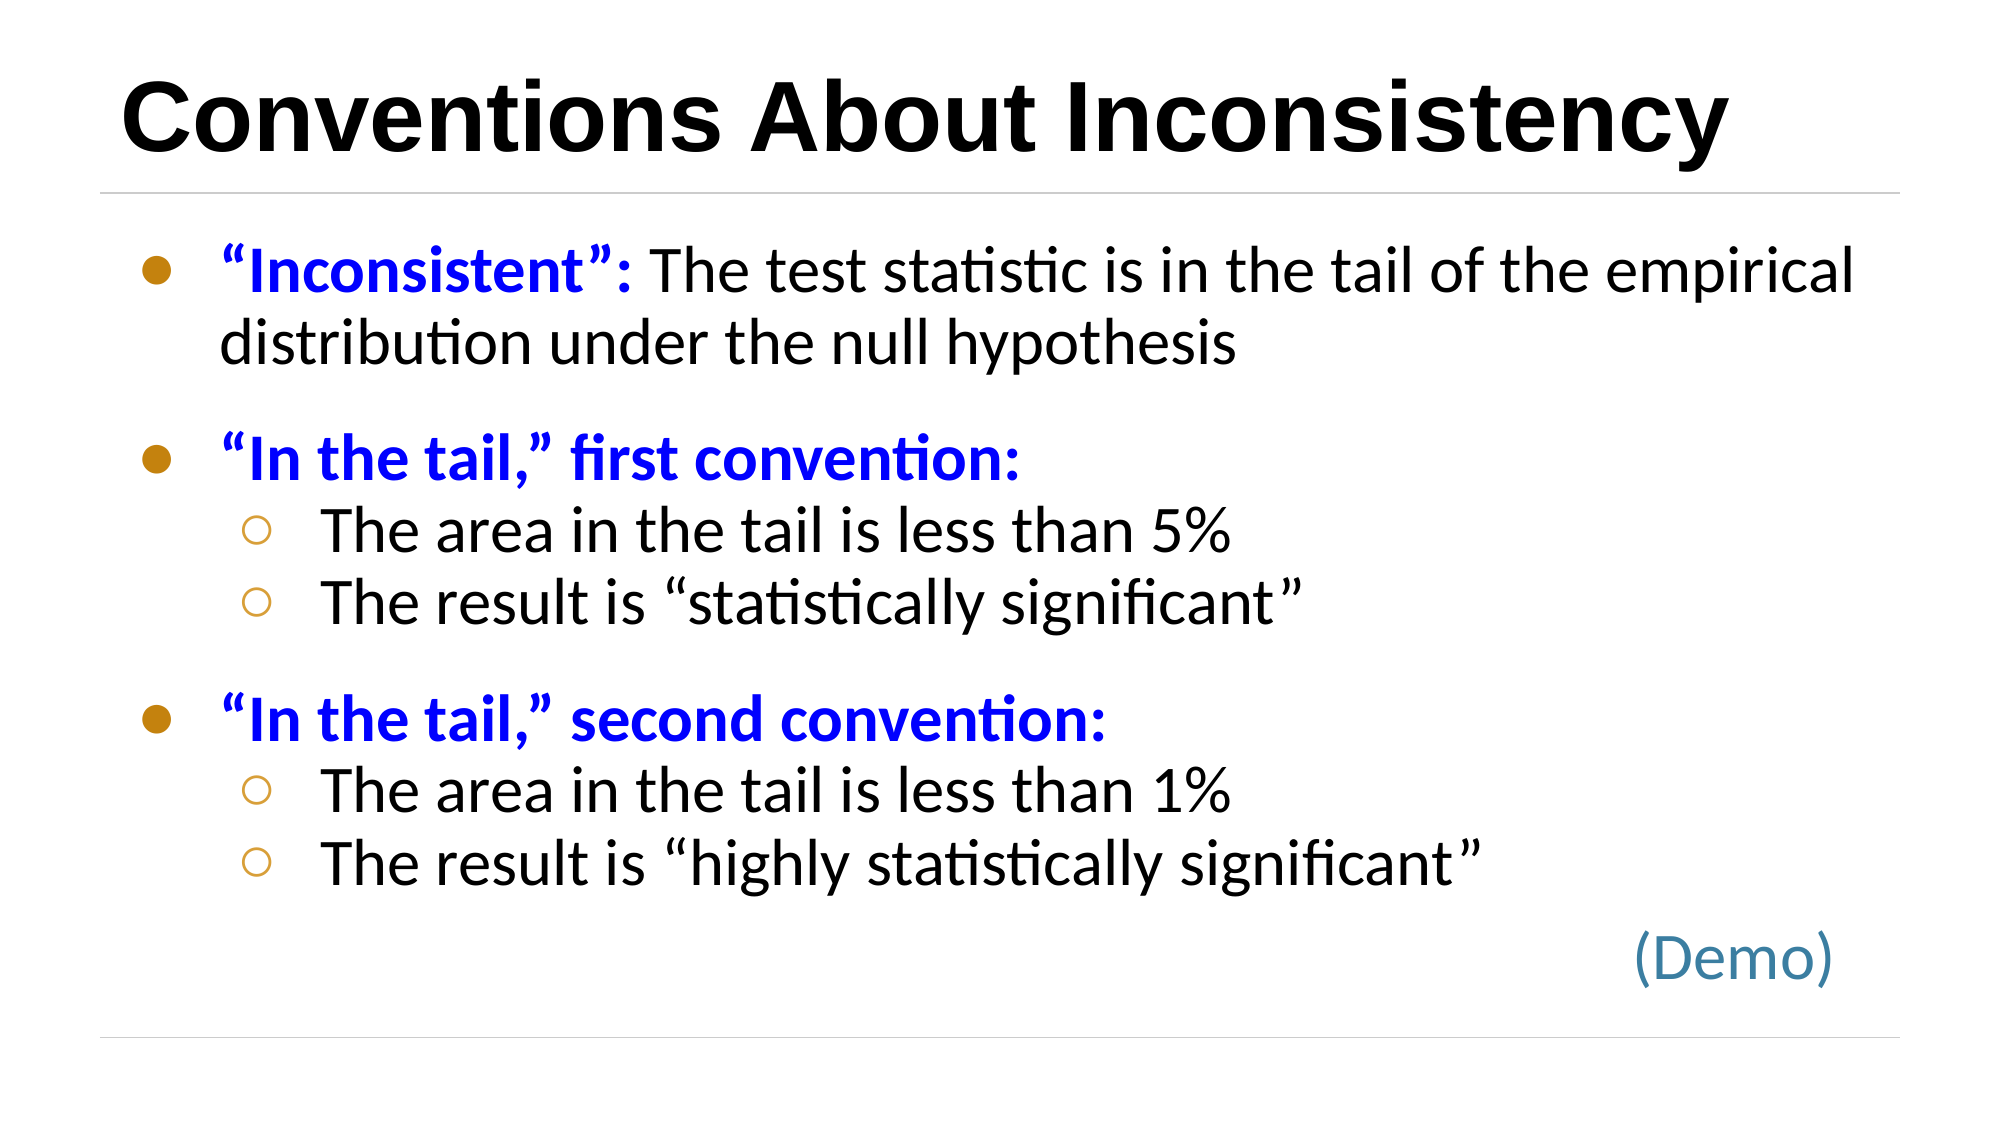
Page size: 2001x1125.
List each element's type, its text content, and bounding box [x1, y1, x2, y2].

text_box (Demo) [1612, 892, 1893, 1028]
list “Inconsistent”: The test statistic is in the tail of the empirical distribution under the null hypothesis “In the tail,” first convention: The area in the tail is less than 5% The result is “statistically significant” “In the tail,” second convention: The area in the tail is less than 1% The result is “highly statistically significant” [99, 214, 1900, 1003]
title Conventions About Inconsistency [99, 45, 1900, 193]
